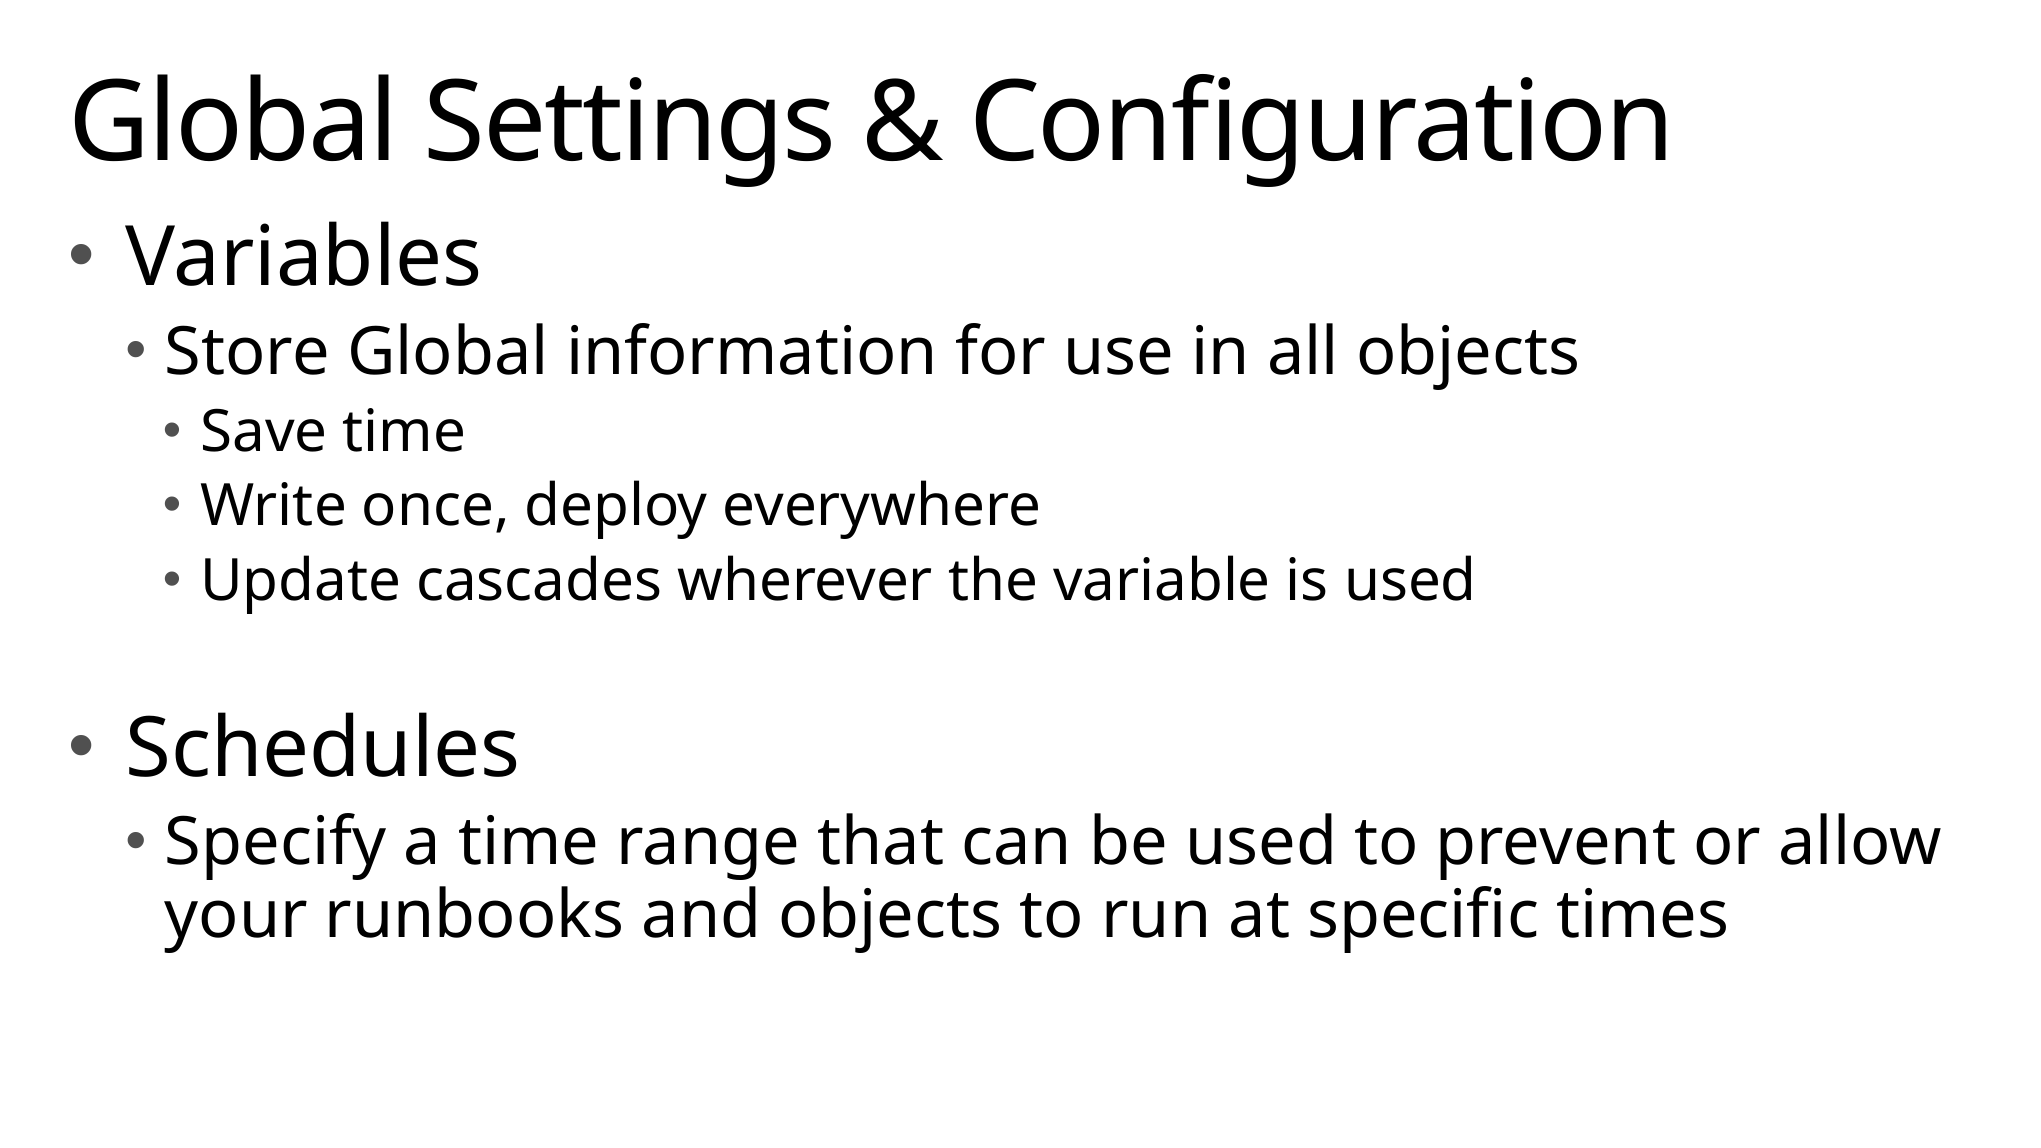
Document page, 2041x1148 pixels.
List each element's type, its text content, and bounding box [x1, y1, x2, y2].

title Global Settings & Configuration [45, 48, 1996, 199]
list Variables Store Global information for use in all objects Save time Write once, deploy everywhere Update cascades wherever the variable is used Schedules Specify a time range that can be used to prevent or allow your runbooks and objects to run at specific times [45, 199, 1996, 971]
